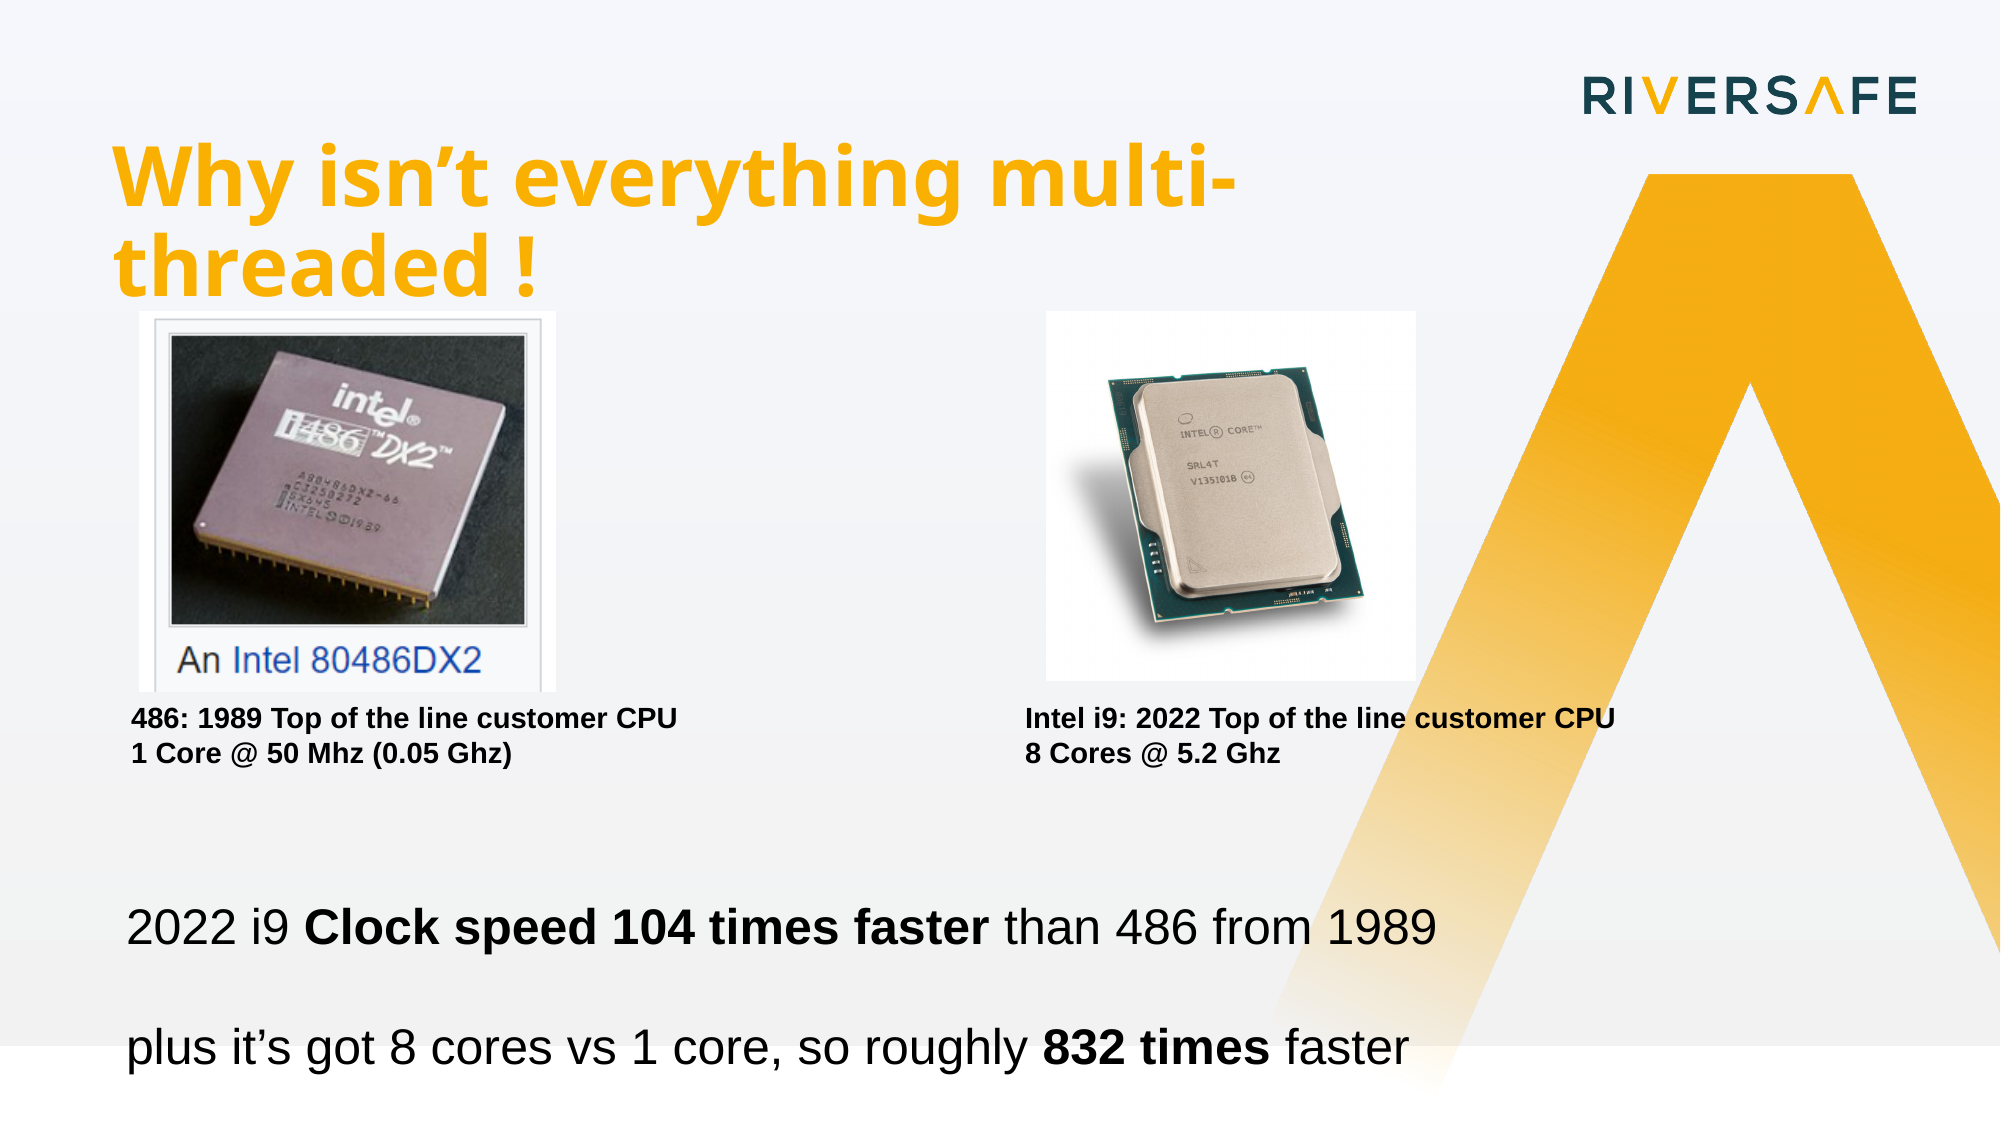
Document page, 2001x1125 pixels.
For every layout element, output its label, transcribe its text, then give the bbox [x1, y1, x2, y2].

text_box 2022 i9 Clock speed 104 times faster than 486 from 1989 plus it’s got 8 cores vs 1 core, so roughly 832 times faster [111, 887, 1816, 1082]
picture [1046, 174, 2001, 1125]
picture [139, 311, 556, 692]
text_box 486: 1989 Top of the line customer CPU 1 Core @ 50 Mhz (0.05 Ghz) [116, 691, 694, 777]
picture [1584, 75, 1916, 115]
text_box Why isn’t everything multi-threaded ! [97, 126, 1497, 207]
text_box Intel i9: 2022 Top of the line customer CPU 8 Cores @ 5.2 Ghz [1010, 691, 1632, 777]
